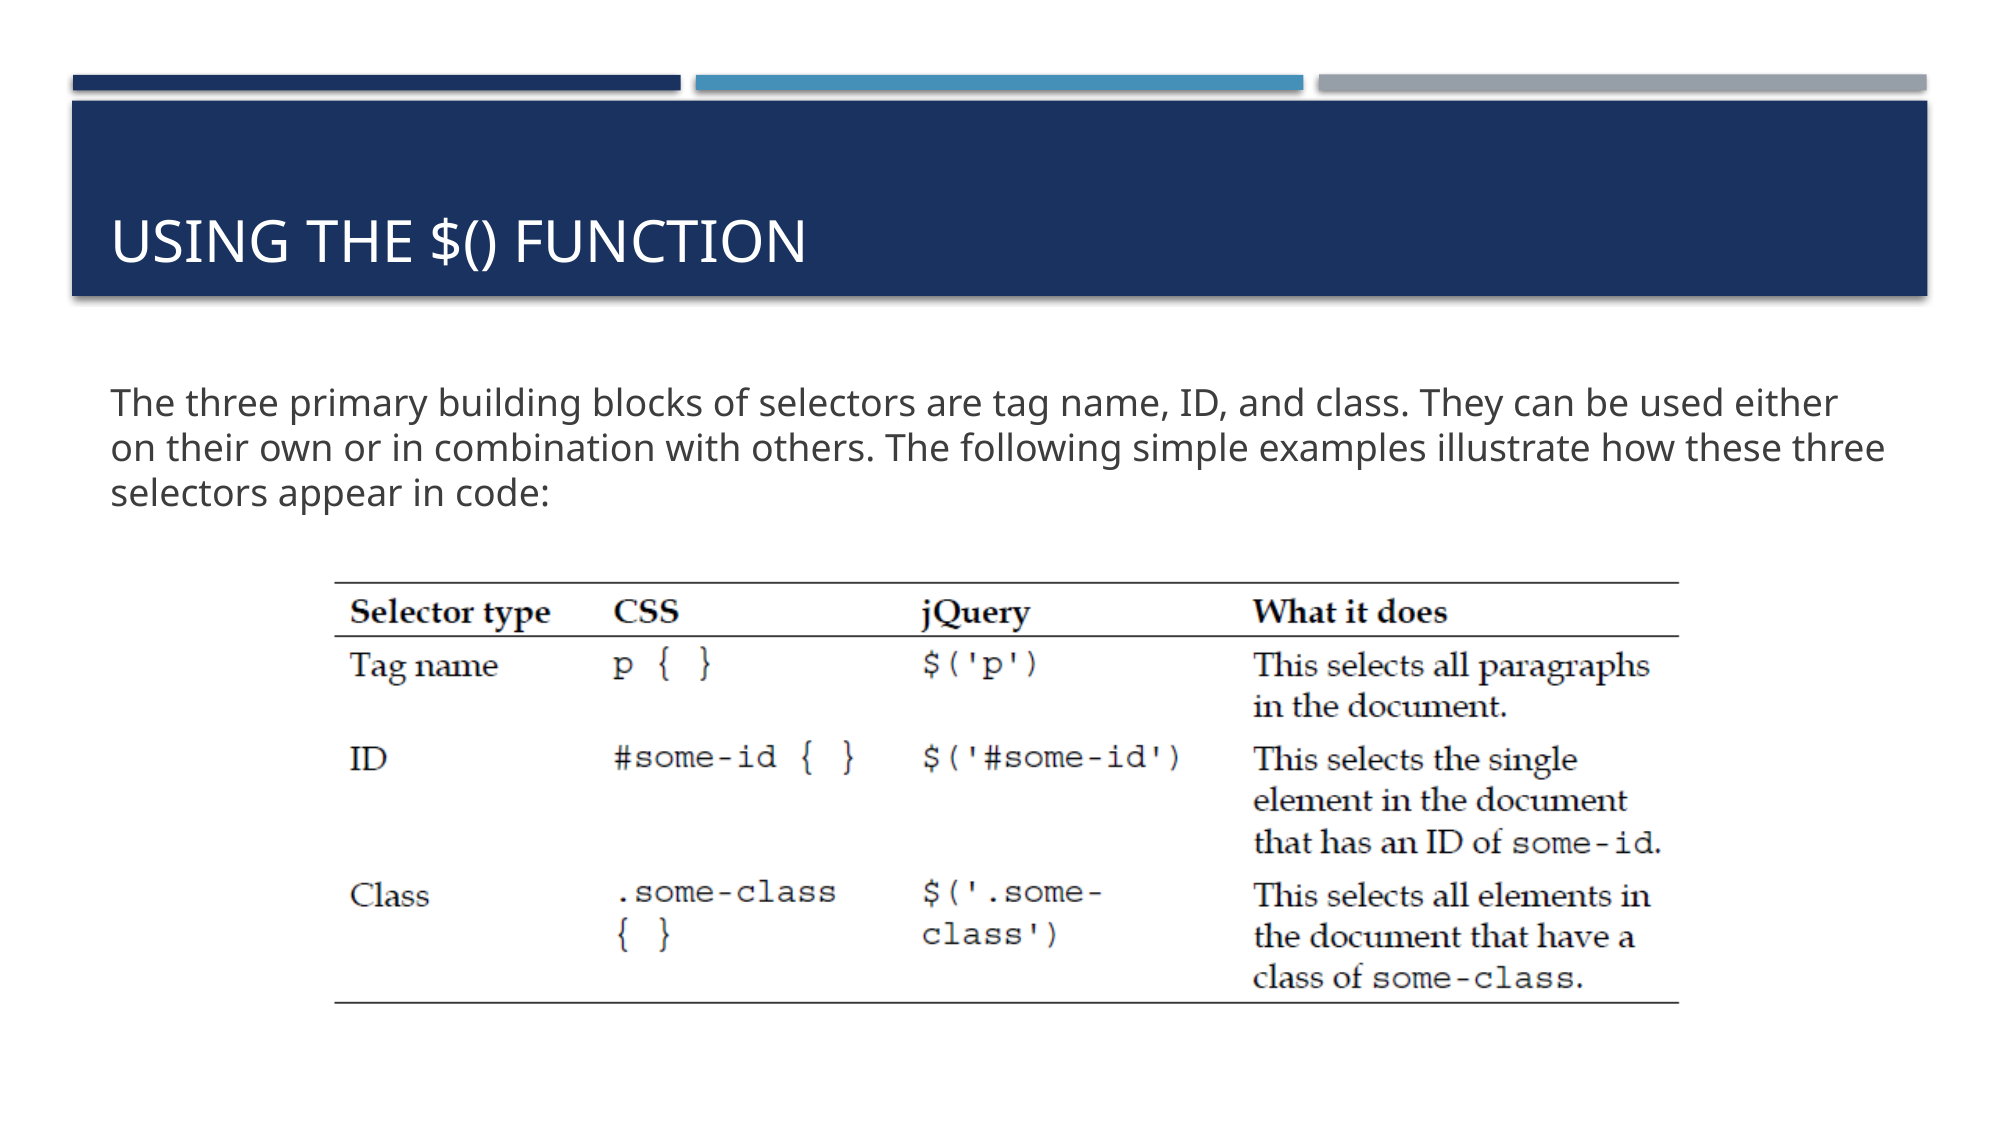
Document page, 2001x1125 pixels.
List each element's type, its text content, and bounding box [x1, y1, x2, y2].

list The three primary building blocks of selectors are tag name, ID, and class. They can be used either on their own or in combination with others. The following simple examples illustrate how these three selectors appear in code: [95, 371, 1905, 1048]
picture [315, 561, 1685, 1018]
title Using the $() function [95, 115, 1905, 282]
